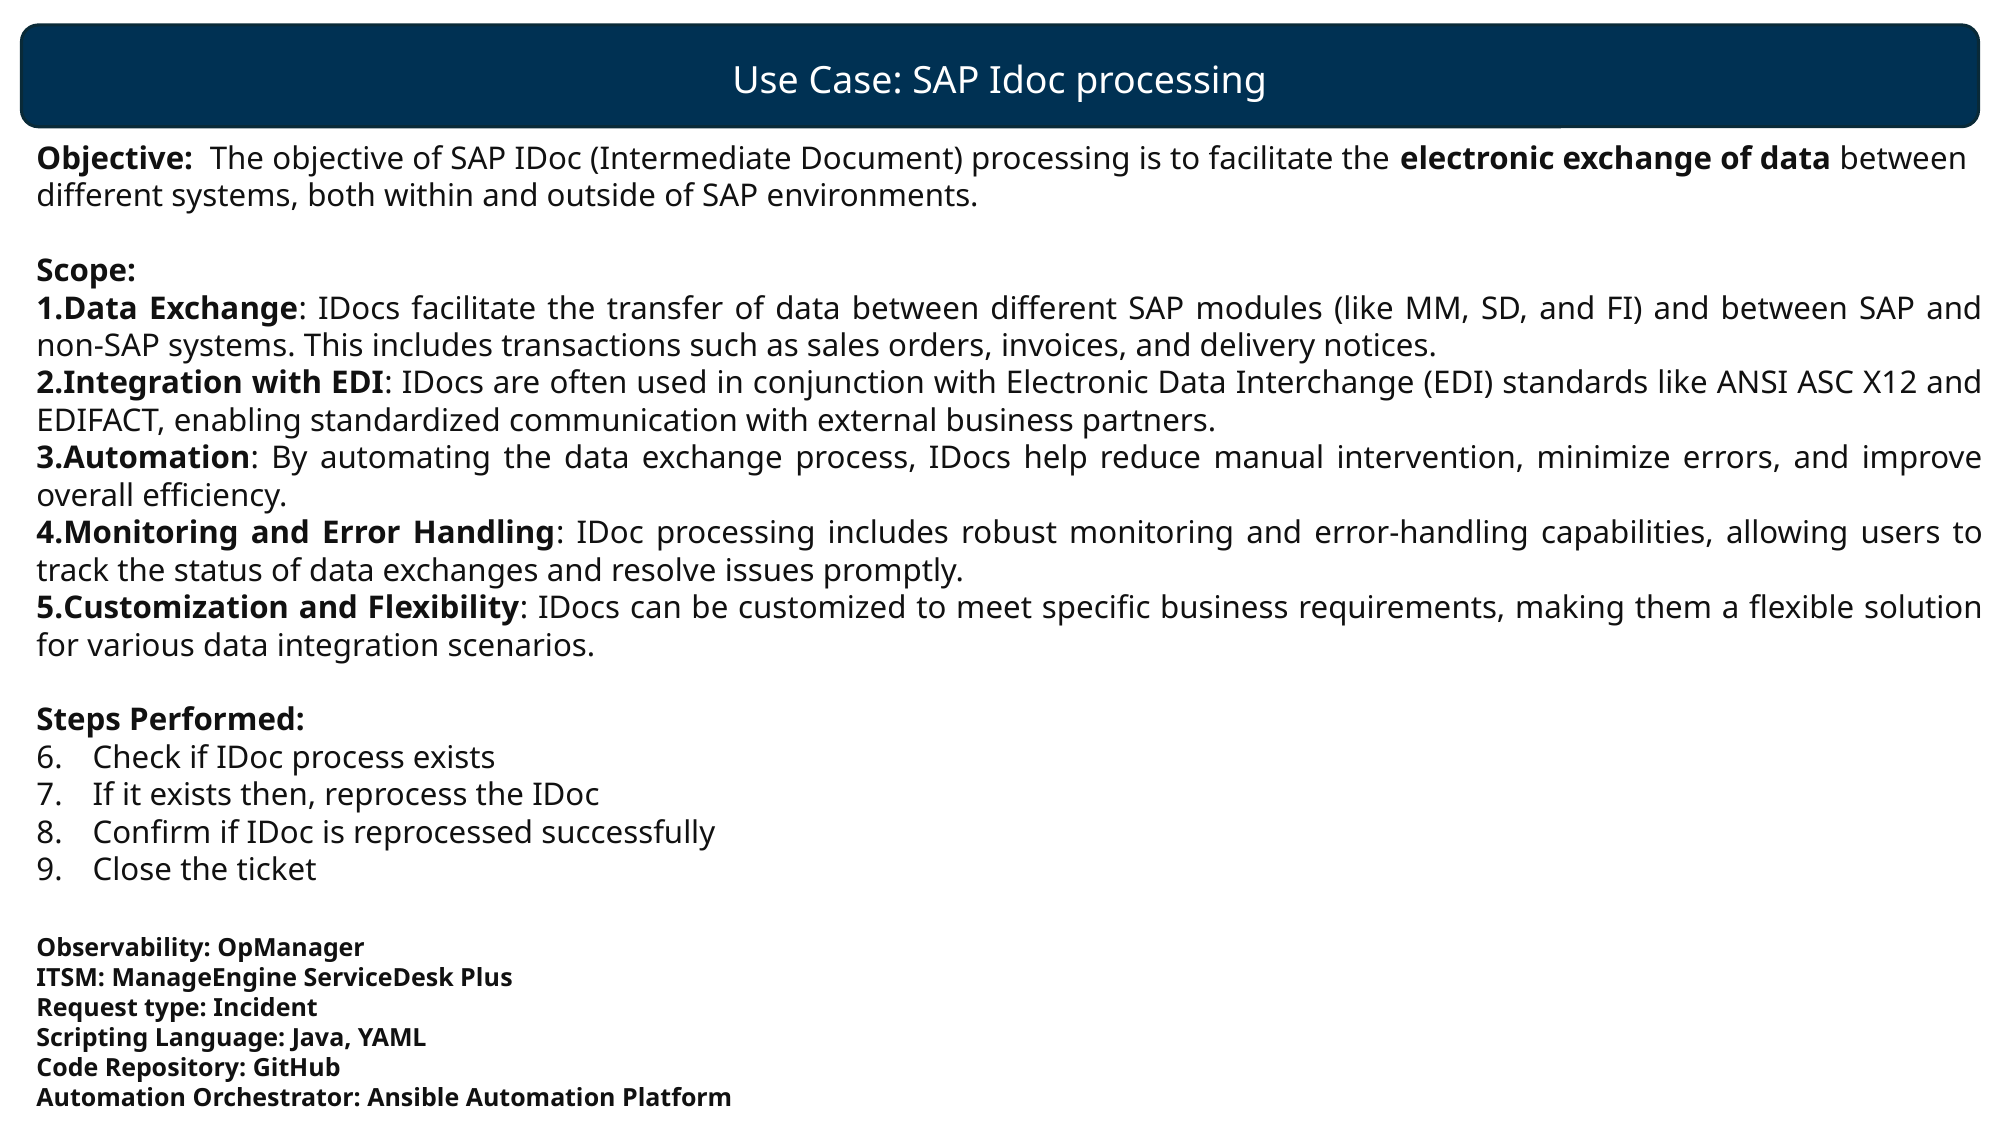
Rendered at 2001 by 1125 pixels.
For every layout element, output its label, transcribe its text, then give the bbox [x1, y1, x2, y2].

text_box Use Case: SAP Idoc processing [19, 23, 1981, 129]
text_box Objective: The objective of SAP IDoc (Intermediate Document) processing is to facilitate the electronic exchange of data between different systems, both within and outside of SAP environments. Scope: Data Exchange: IDocs facilitate the transfer of data between different SAP modules (like MM, SD, and FI) and between SAP and non-SAP systems. This includes transactions such as sales orders, invoices, and delivery notices. Integration with EDI: IDocs are often used in conjunction with Electronic Data Interchange (EDI) standards like ANSI ASC X12 and EDIFACT, enabling standardized communication with external business partners. Automation: By automating the data exchange process, IDocs help reduce manual intervention, minimize errors, and improve overall efficiency. Monitoring and Error Handling: IDoc processing includes robust monitoring and error-handling capabilities, allowing users to track the status of data exchanges and resolve issues promptly. Customization and Flexibility: IDocs can be customized to meet specific business requirements, making them a flexible solution for various data integration scenarios. Steps Performed: Check if IDoc process exists If it exists then, reprocess the IDoc Confirm if IDoc is reprocessed successfully Close the ticket Observability: OpManager ITSM: ManageEngine ServiceDesk Plus Request type: Incident Scripting Language: Java, YAML Code Repository: GitHub Automation Orchestrator: Ansible Automation Platform [21, 130, 2000, 1119]
